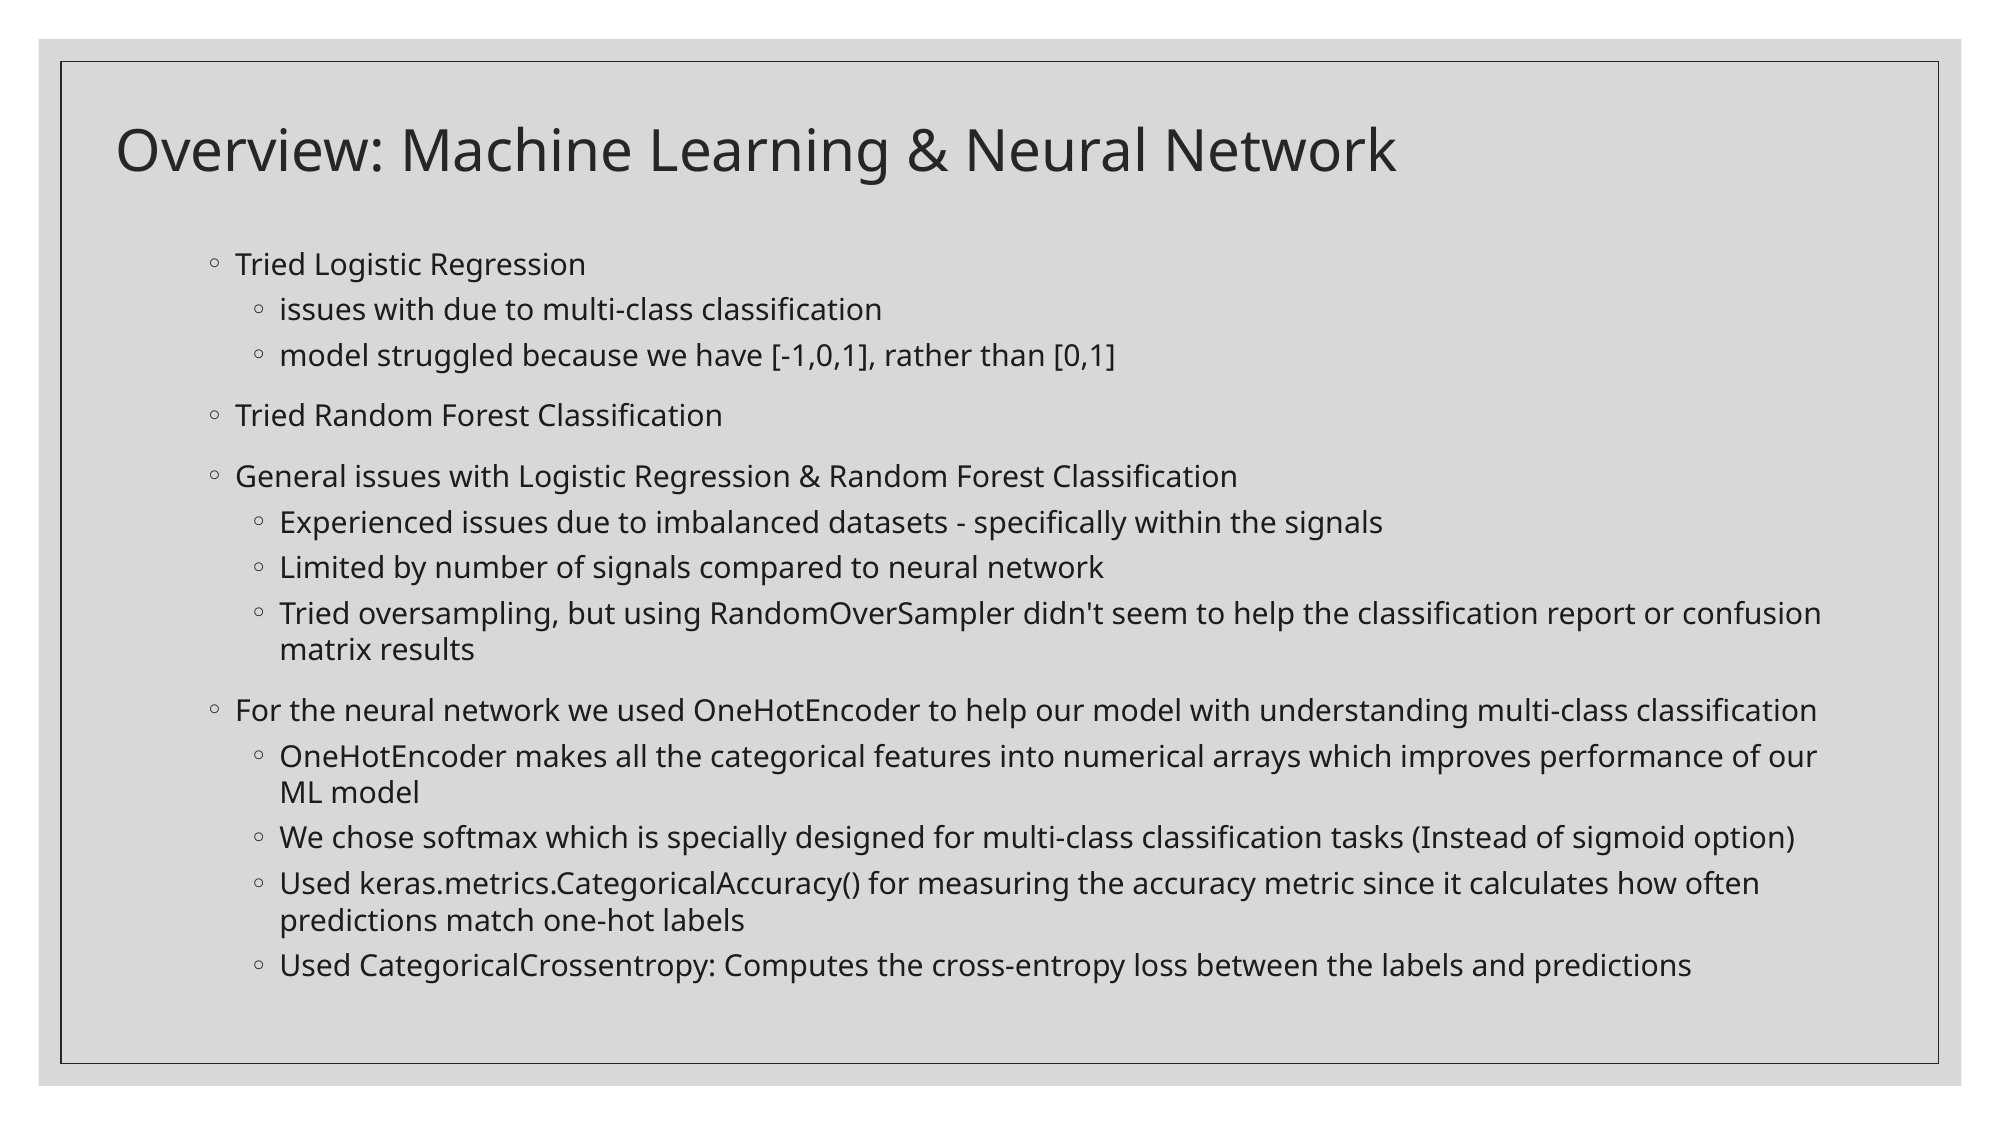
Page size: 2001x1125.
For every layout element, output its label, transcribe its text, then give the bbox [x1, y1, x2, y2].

title Overview: Machine Learning & Neural Network [100, 75, 1751, 230]
list Tried Logistic Regression issues with due to multi-class classification model struggled because we have [-1,0,1], rather than [0,1] Tried Random Forest Classification General issues with Logistic Regression & Random Forest Classification Experienced issues due to imbalanced datasets - specifically within the signals Limited by number of signals compared to neural network Tried oversampling, but using RandomOverSampler didn't seem to help the classification report or confusion matrix results For the neural network we used OneHotEncoder to help our model with understanding multi-class classification OneHotEncoder makes all the categorical features into numerical arrays which improves performance of our ML model We chose softmax which is specially designed for multi-class classification tasks (Instead of sigmoid option) Used keras.metrics.CategoricalAccuracy() for measuring the accuracy metric since it calculates how often predictions match one-hot labels Used CategoricalCrossentropy: Computes the cross-entropy loss between the labels and predictions [190, 230, 1841, 999]
